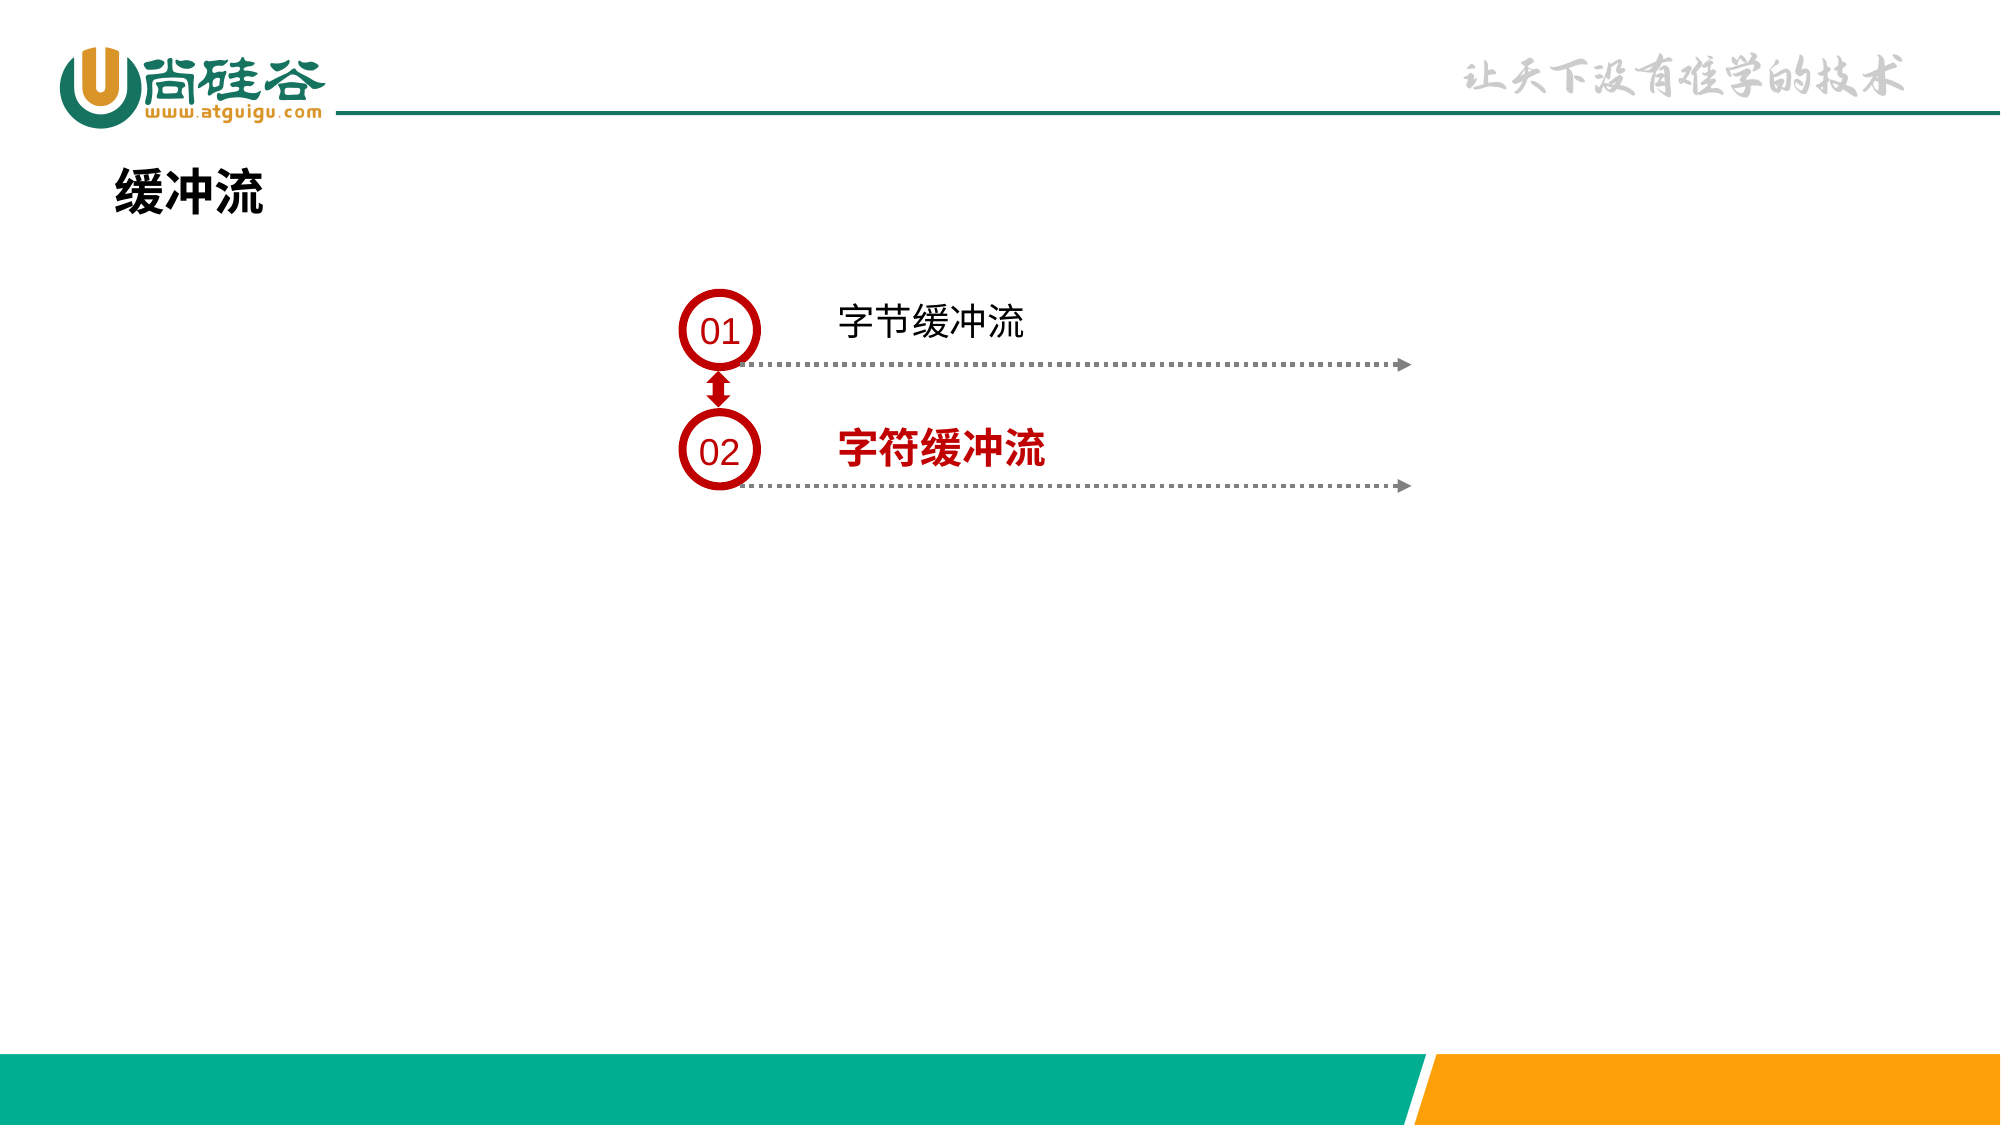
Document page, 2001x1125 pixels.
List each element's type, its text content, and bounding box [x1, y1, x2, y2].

text_box [691, 287, 749, 299]
text_box [677, 426, 684, 472]
text_box [691, 481, 748, 492]
text_box [756, 427, 763, 471]
picture [0, 0, 2001, 1125]
text_box 缓冲流 [100, 123, 1861, 296]
text_box 字符缓冲流 [822, 414, 1416, 480]
text_box [706, 370, 731, 408]
text_box [690, 360, 750, 373]
text_box [757, 309, 763, 350]
text_box [689, 407, 751, 420]
text_box [677, 305, 685, 354]
text_box 01 [685, 299, 757, 360]
text_box 02 [684, 420, 756, 481]
text_box 字节缓冲流 [822, 290, 1416, 350]
